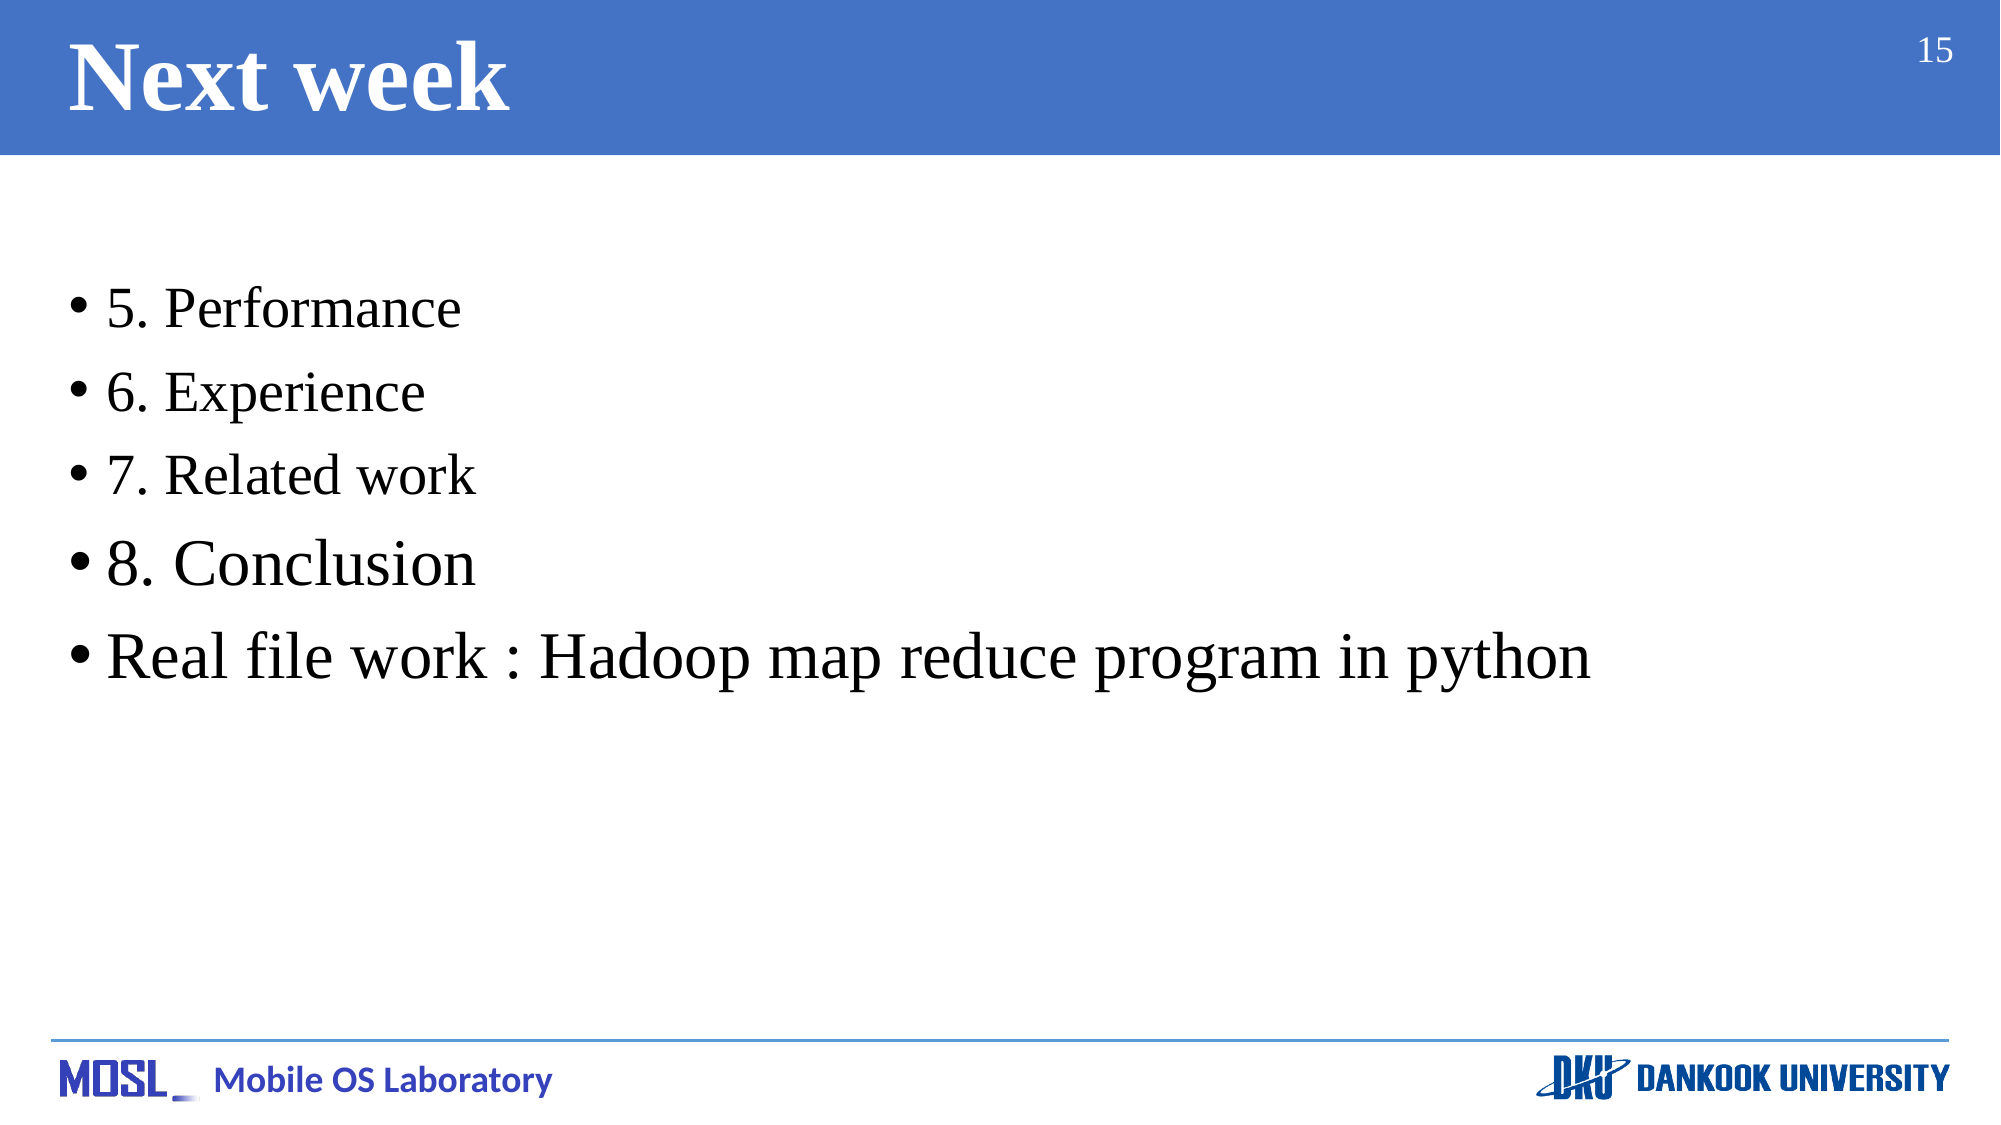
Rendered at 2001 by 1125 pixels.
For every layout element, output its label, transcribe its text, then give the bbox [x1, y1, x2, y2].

slide_number 15 [1937, 17, 1969, 78]
picture [39, 1037, 216, 1119]
list 5. Performance 6. Experience 7. Related work 8. Conclusion Real file work : Hadoop map reduce program in python [53, 178, 1937, 984]
title Next week [53, 2, 1937, 153]
picture [1536, 1055, 1950, 1100]
